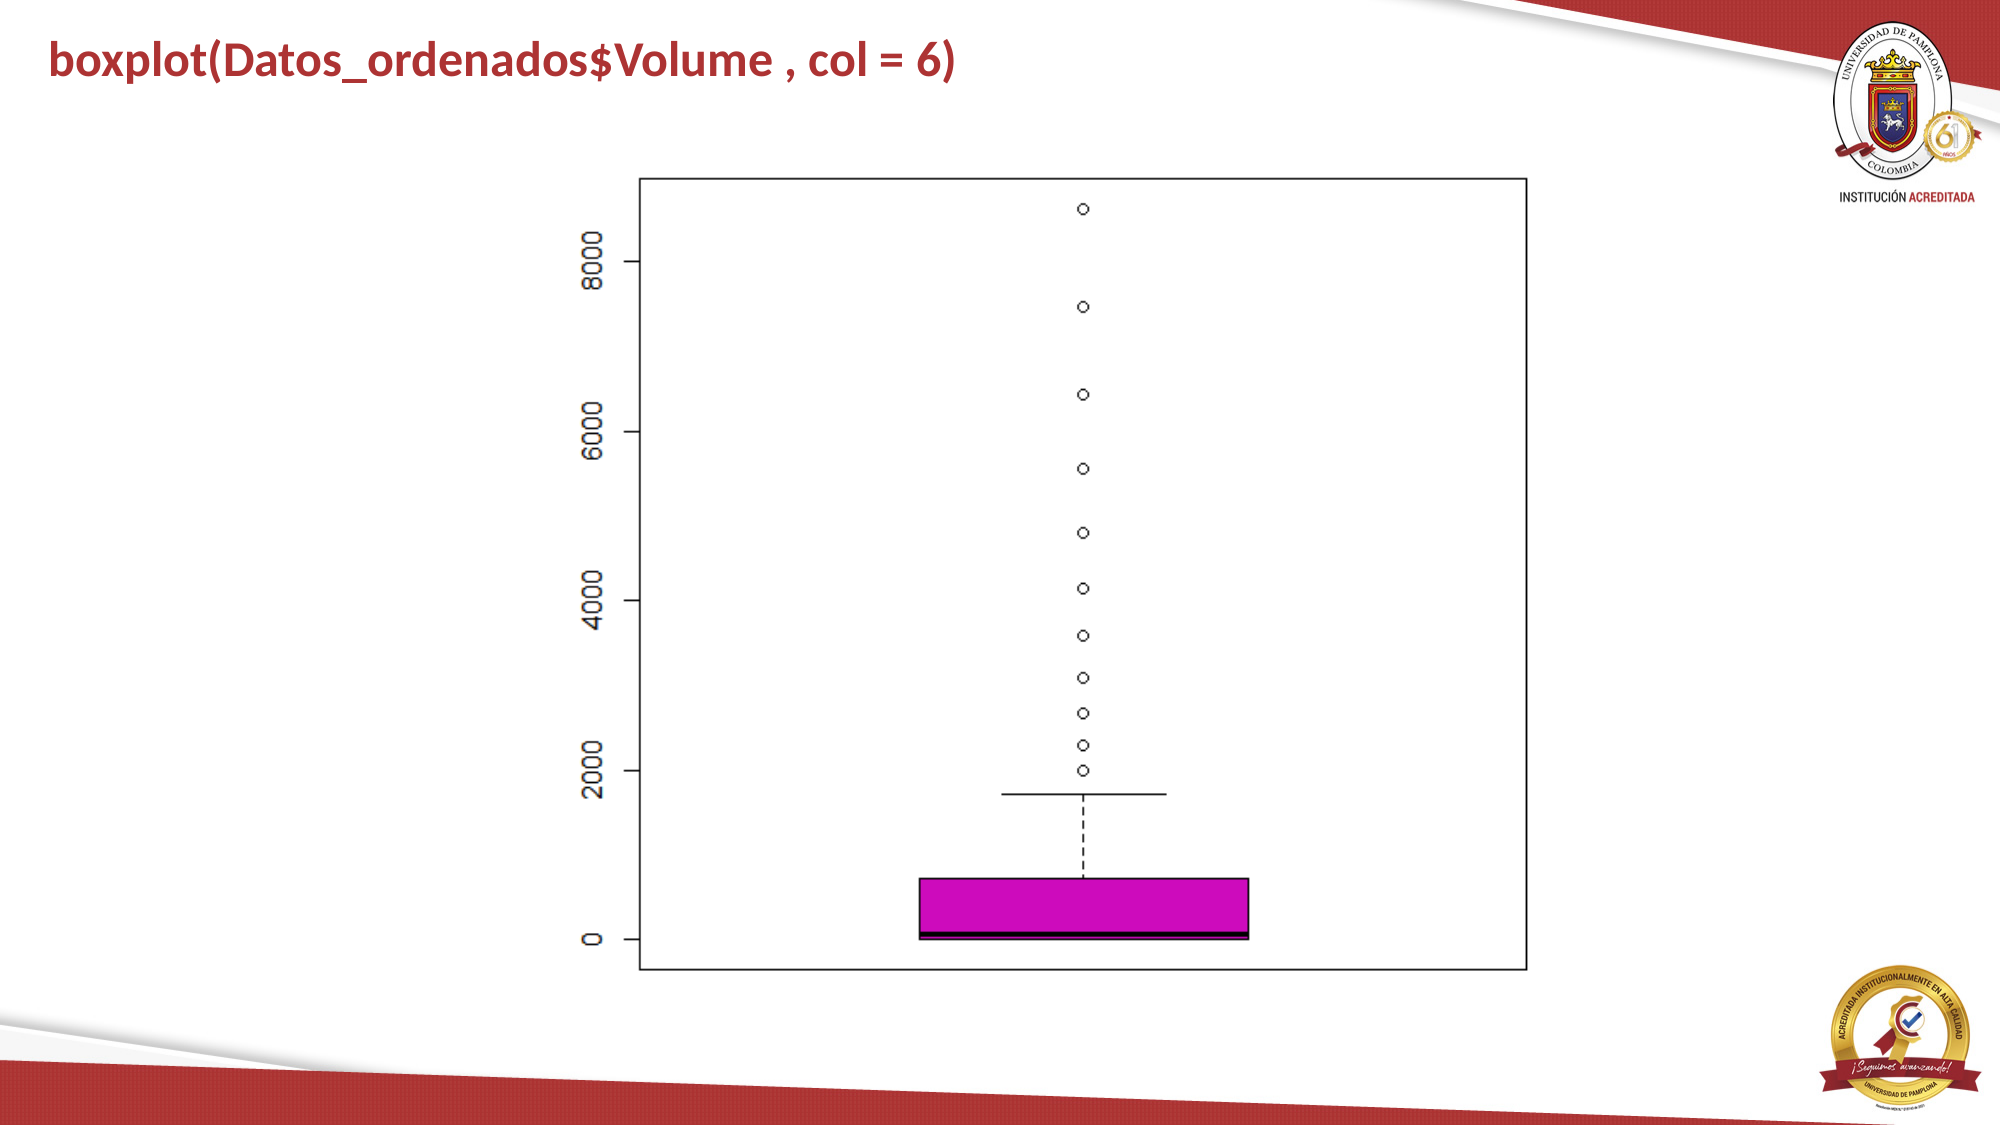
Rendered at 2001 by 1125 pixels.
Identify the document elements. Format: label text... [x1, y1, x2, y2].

title boxplot(Datos_ordenados$Volume , col = 6) [33, 26, 1759, 188]
picture [0, 0, 2000, 1125]
